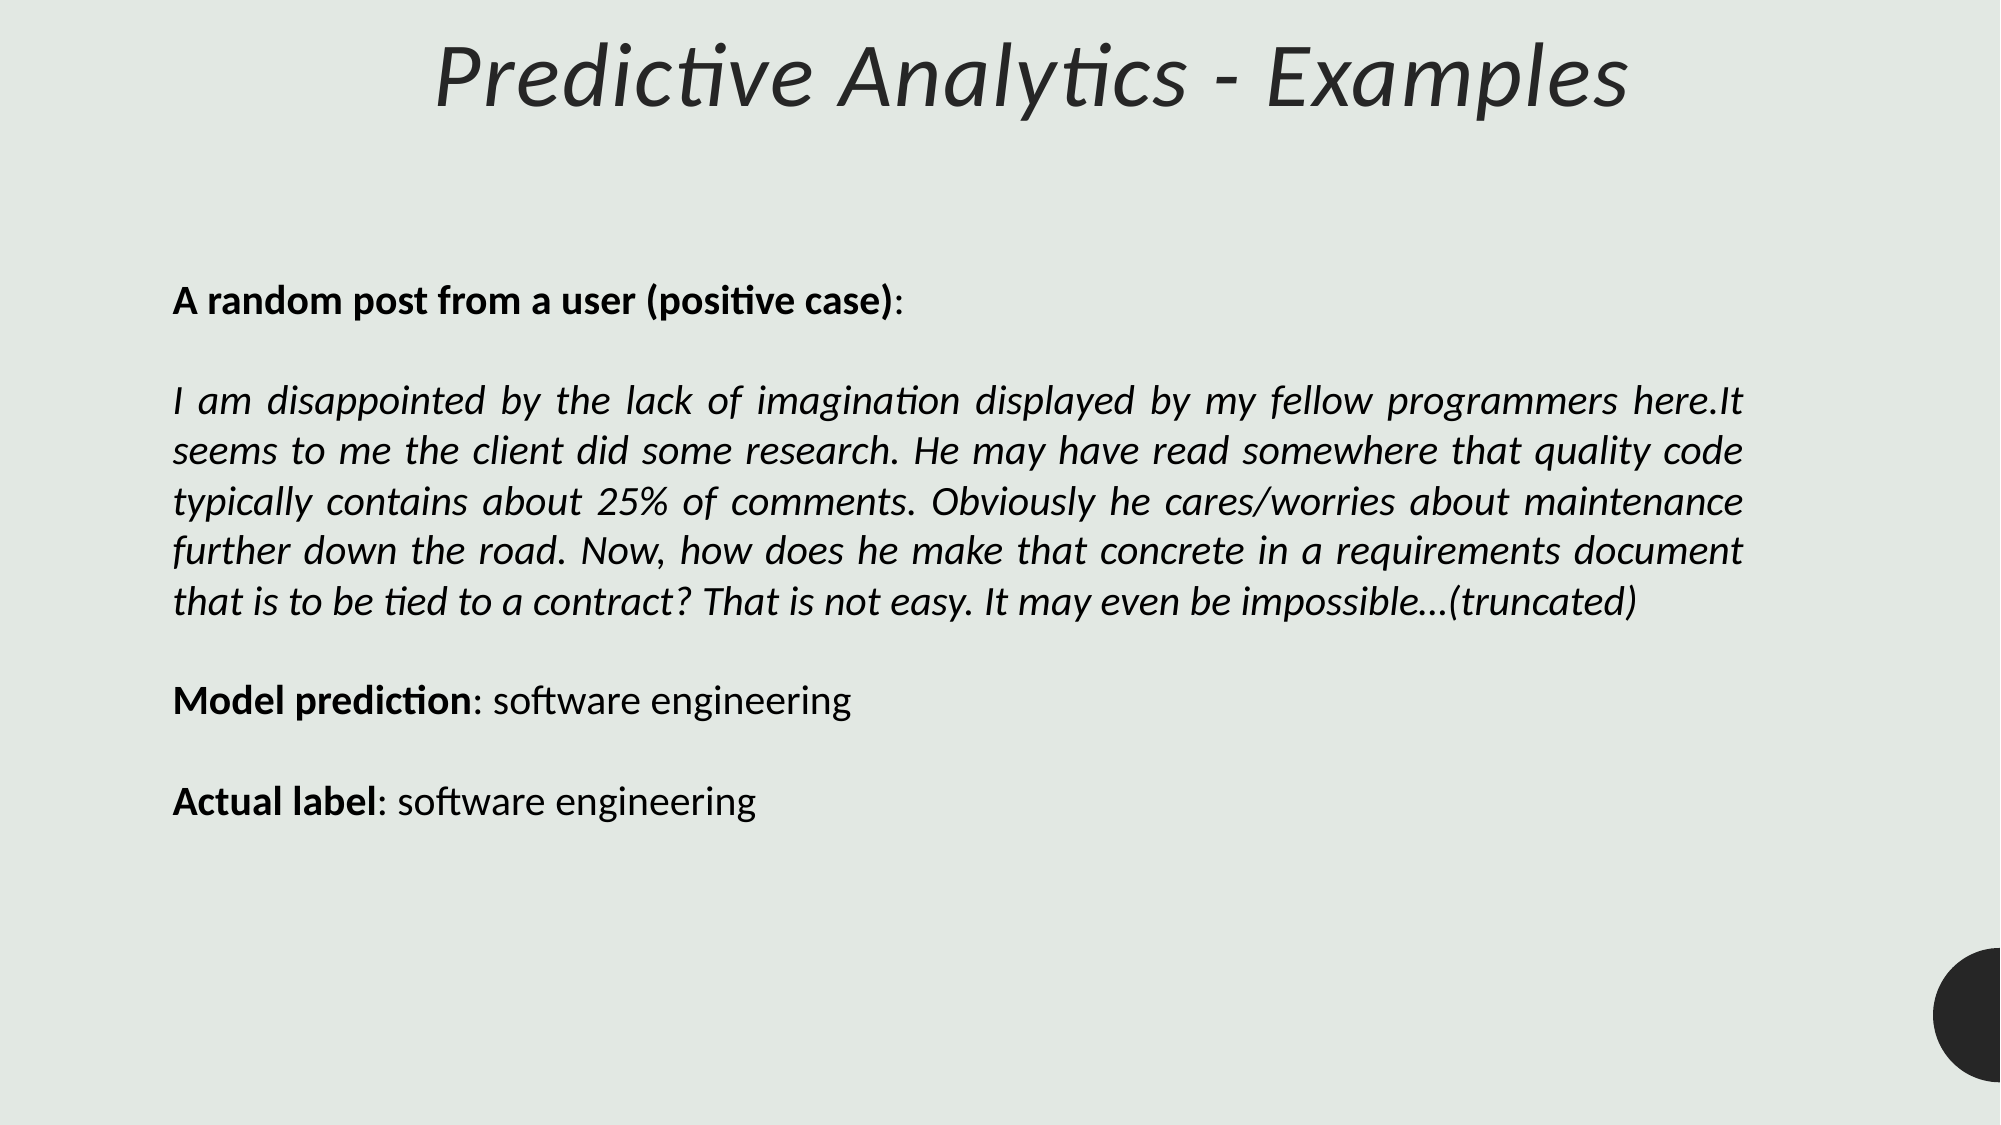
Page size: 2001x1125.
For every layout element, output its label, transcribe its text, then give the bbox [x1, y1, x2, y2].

title Predictive Analytics - Examples [157, 19, 1909, 172]
text_box A random post from a user (positive case): I am disappointed by the lack of imagination displayed by my fellow programmers here.It seems to me the client did some research. He may have read somewhere that quality code typically contains about 25% of comments. Obviously he cares/worries about maintenance further down the road. Now, how does he make that concrete in a requirements document that is to be tied to a contract? That is not easy. It may even be impossible…(truncated) Model prediction: software engineering Actual label: software engineering [157, 215, 1760, 831]
